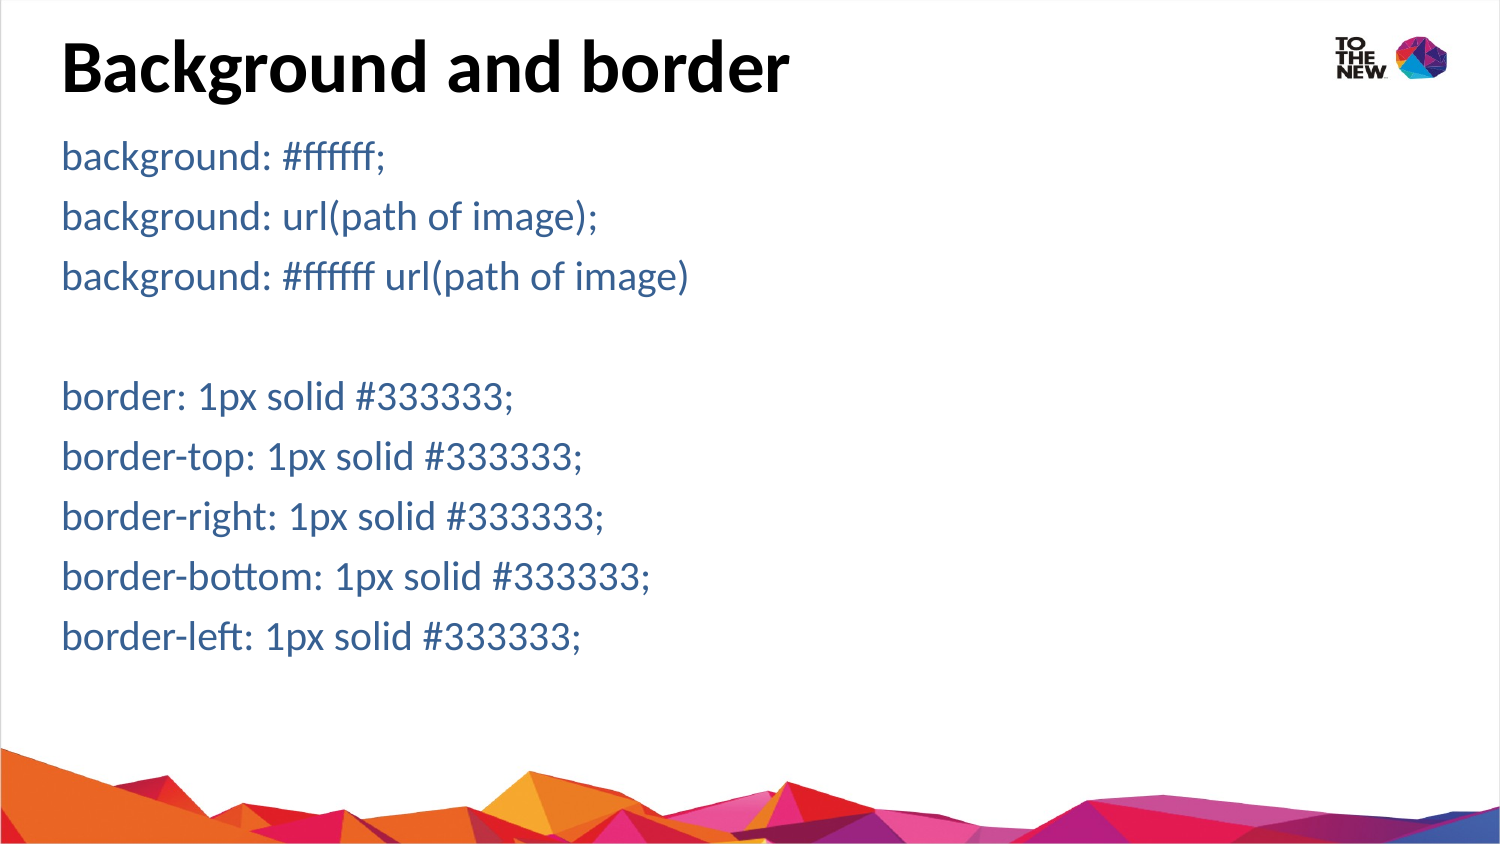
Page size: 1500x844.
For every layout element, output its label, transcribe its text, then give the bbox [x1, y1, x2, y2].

picture [0, 0, 1500, 844]
title Background and border [46, 23, 1451, 103]
list background: #ffffff; background: url(path of image); background: #ffffff url(path of image) border: 1px solid #333333; border-top: 1px solid #333333; border-right: 1px solid #333333; border-bottom: 1px solid #333333; border-left: 1px solid #333333; [46, 120, 1451, 754]
